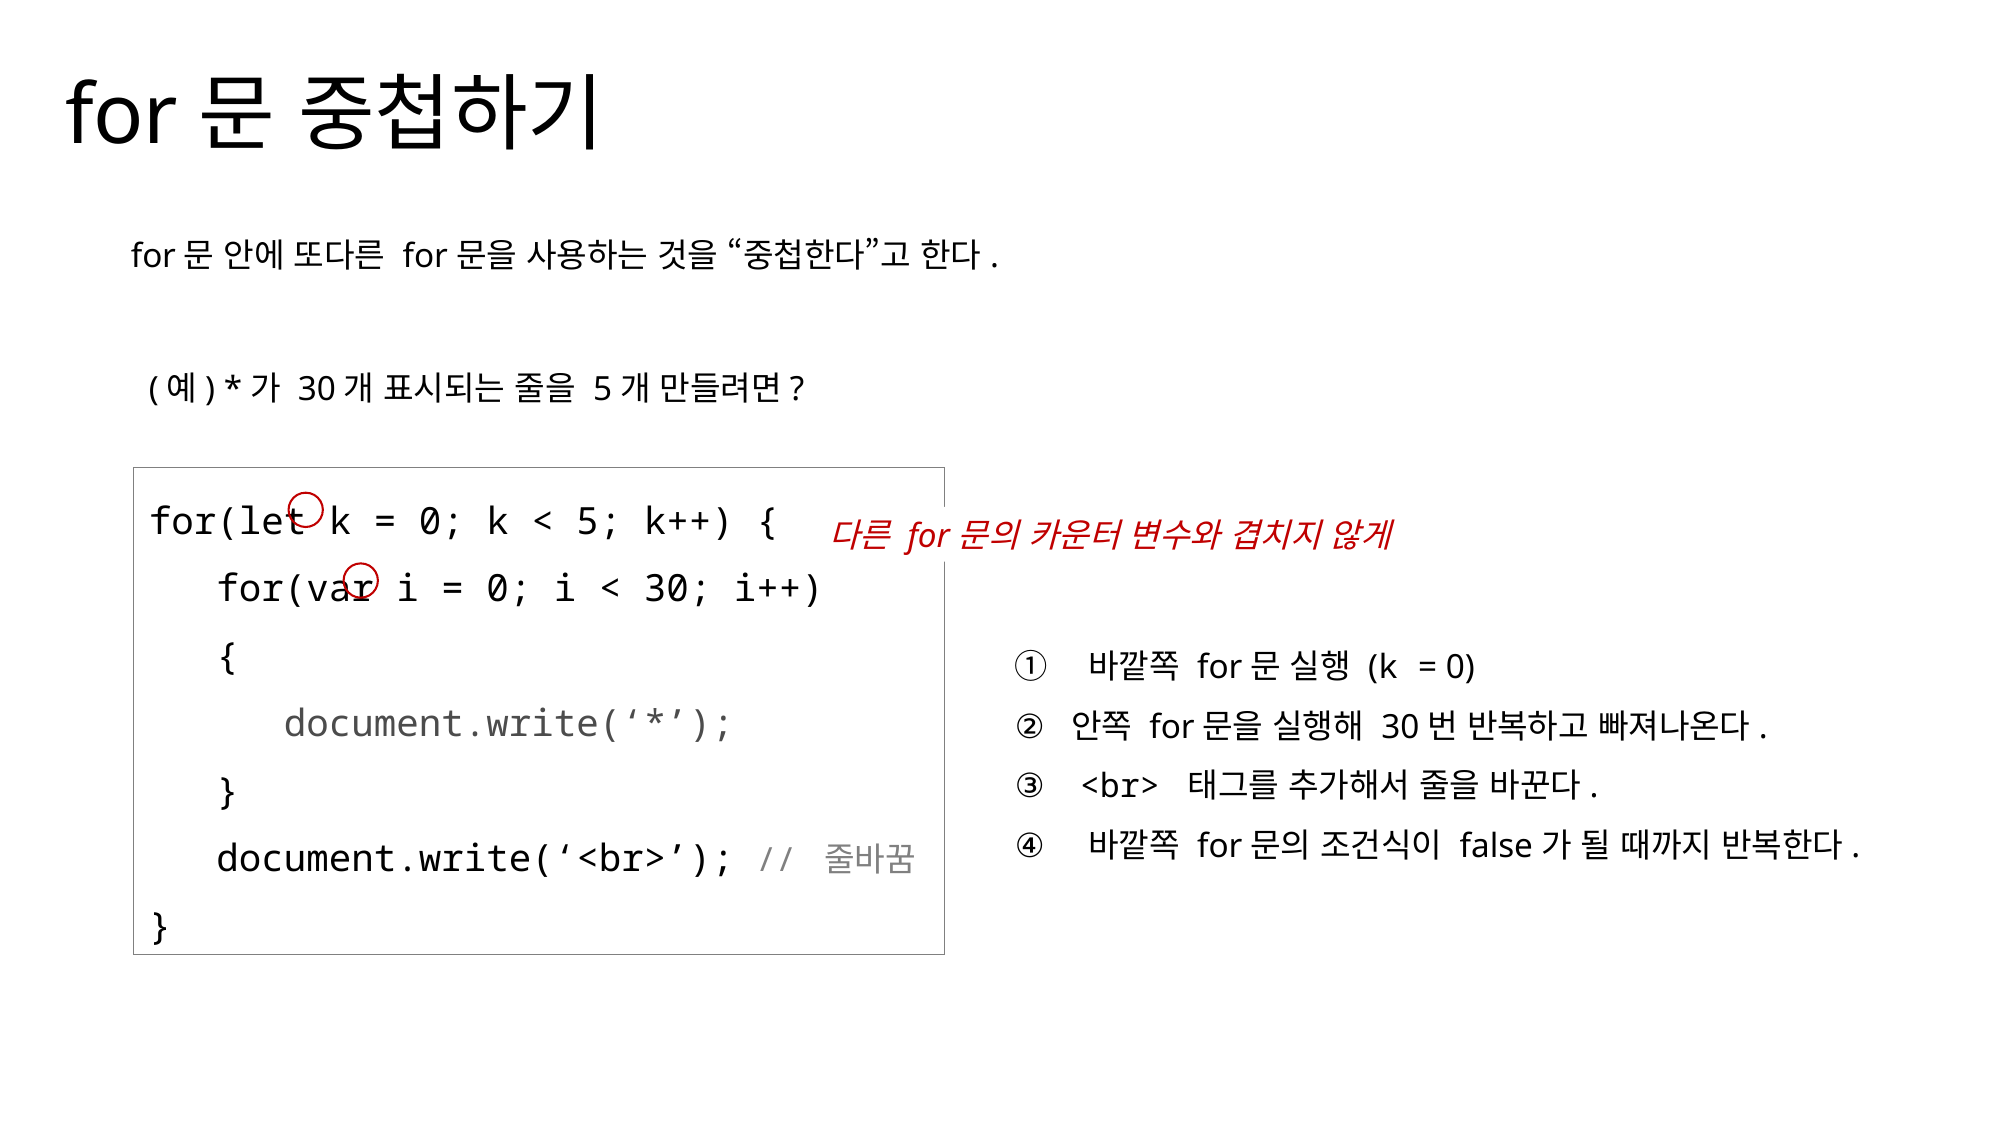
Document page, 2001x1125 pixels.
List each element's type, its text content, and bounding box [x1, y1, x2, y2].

text_box for문 중첩하기 [50, 52, 861, 168]
text_box for문 안에 또다른 for문을 사용하는 것을 “중첩한다”고 한다. [116, 227, 1423, 322]
text_box (예) *가 30개 표시되는 줄을 5개 만들려면? [133, 359, 1405, 415]
text_box 바깥쪽 for문 실행 (k = 0) 안쪽 for문을 실행해 30번 반복하고 빠져나온다. <br> 태그를 추가해서 줄을 바꾼다. 바깥쪽 for문의 조건식이 false가 될 때까지 반복한다. [999, 617, 1886, 872]
text_box for(let k = 0; k < 5; k++) { for(var i = 0; i < 30; i++) { document.write(‘*’); } document.write(‘<br>’); // 줄바꿈 } [133, 467, 945, 955]
text_box 다른 for문의 카운터 변수와 겹치지 않게 [814, 506, 1407, 562]
text_box [342, 562, 379, 599]
text_box [287, 491, 324, 529]
